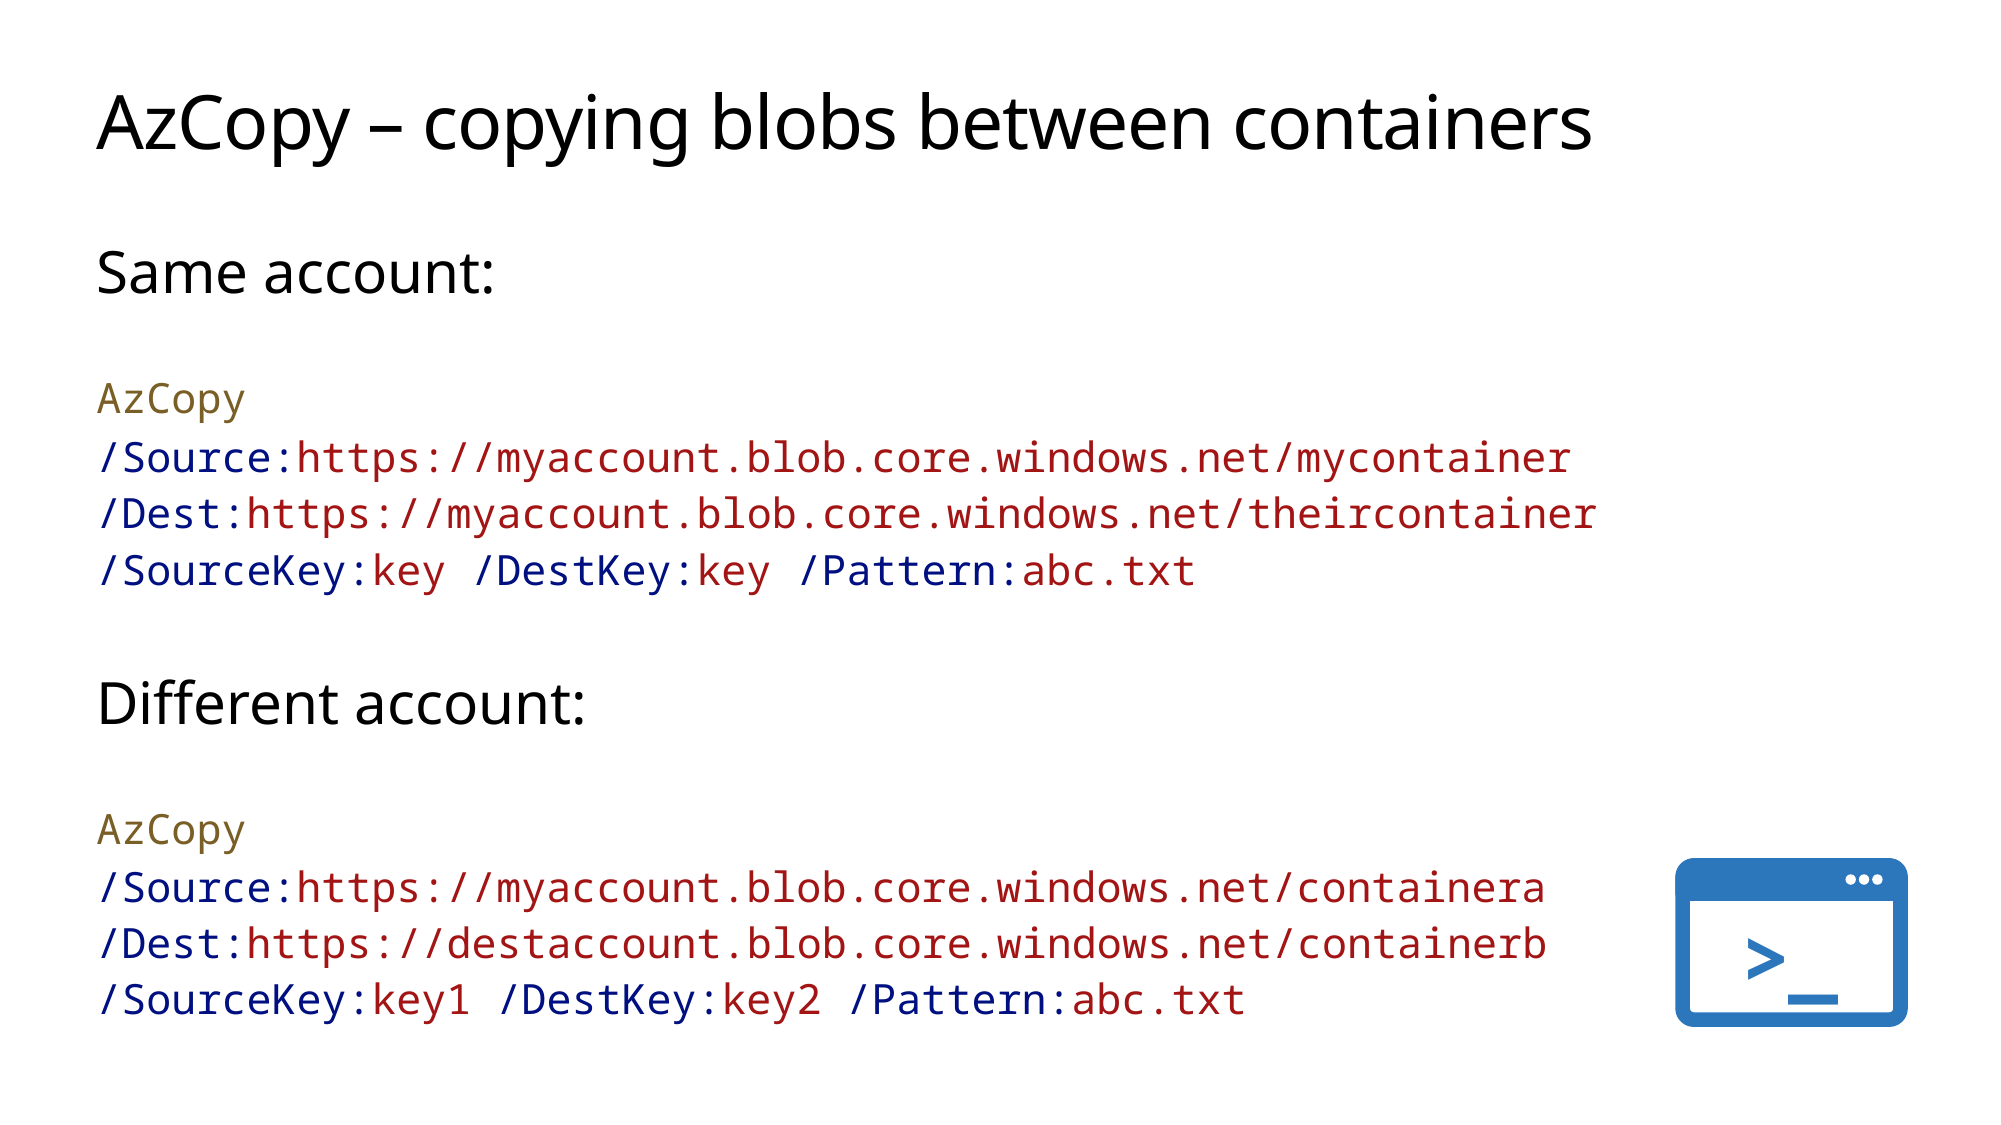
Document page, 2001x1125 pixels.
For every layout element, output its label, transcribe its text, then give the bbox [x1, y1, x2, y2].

list Same account: AzCopy /Source:https://myaccount.blob.core.windows.net/mycontainer /Dest:https://myaccount.blob.core.windows.net/theircontainer /SourceKey:key /DestKey:key /Pattern:abc.txt Different account: AzCopy /Source:https://myaccount.blob.core.windows.net/containera /Dest:https://destaccount.blob.core.windows.net/containerb /SourceKey:key1 /DestKey:key2 /Pattern:abc.txt [96, 235, 1904, 1066]
title AzCopy – copying blobs between containers [96, 75, 1904, 166]
